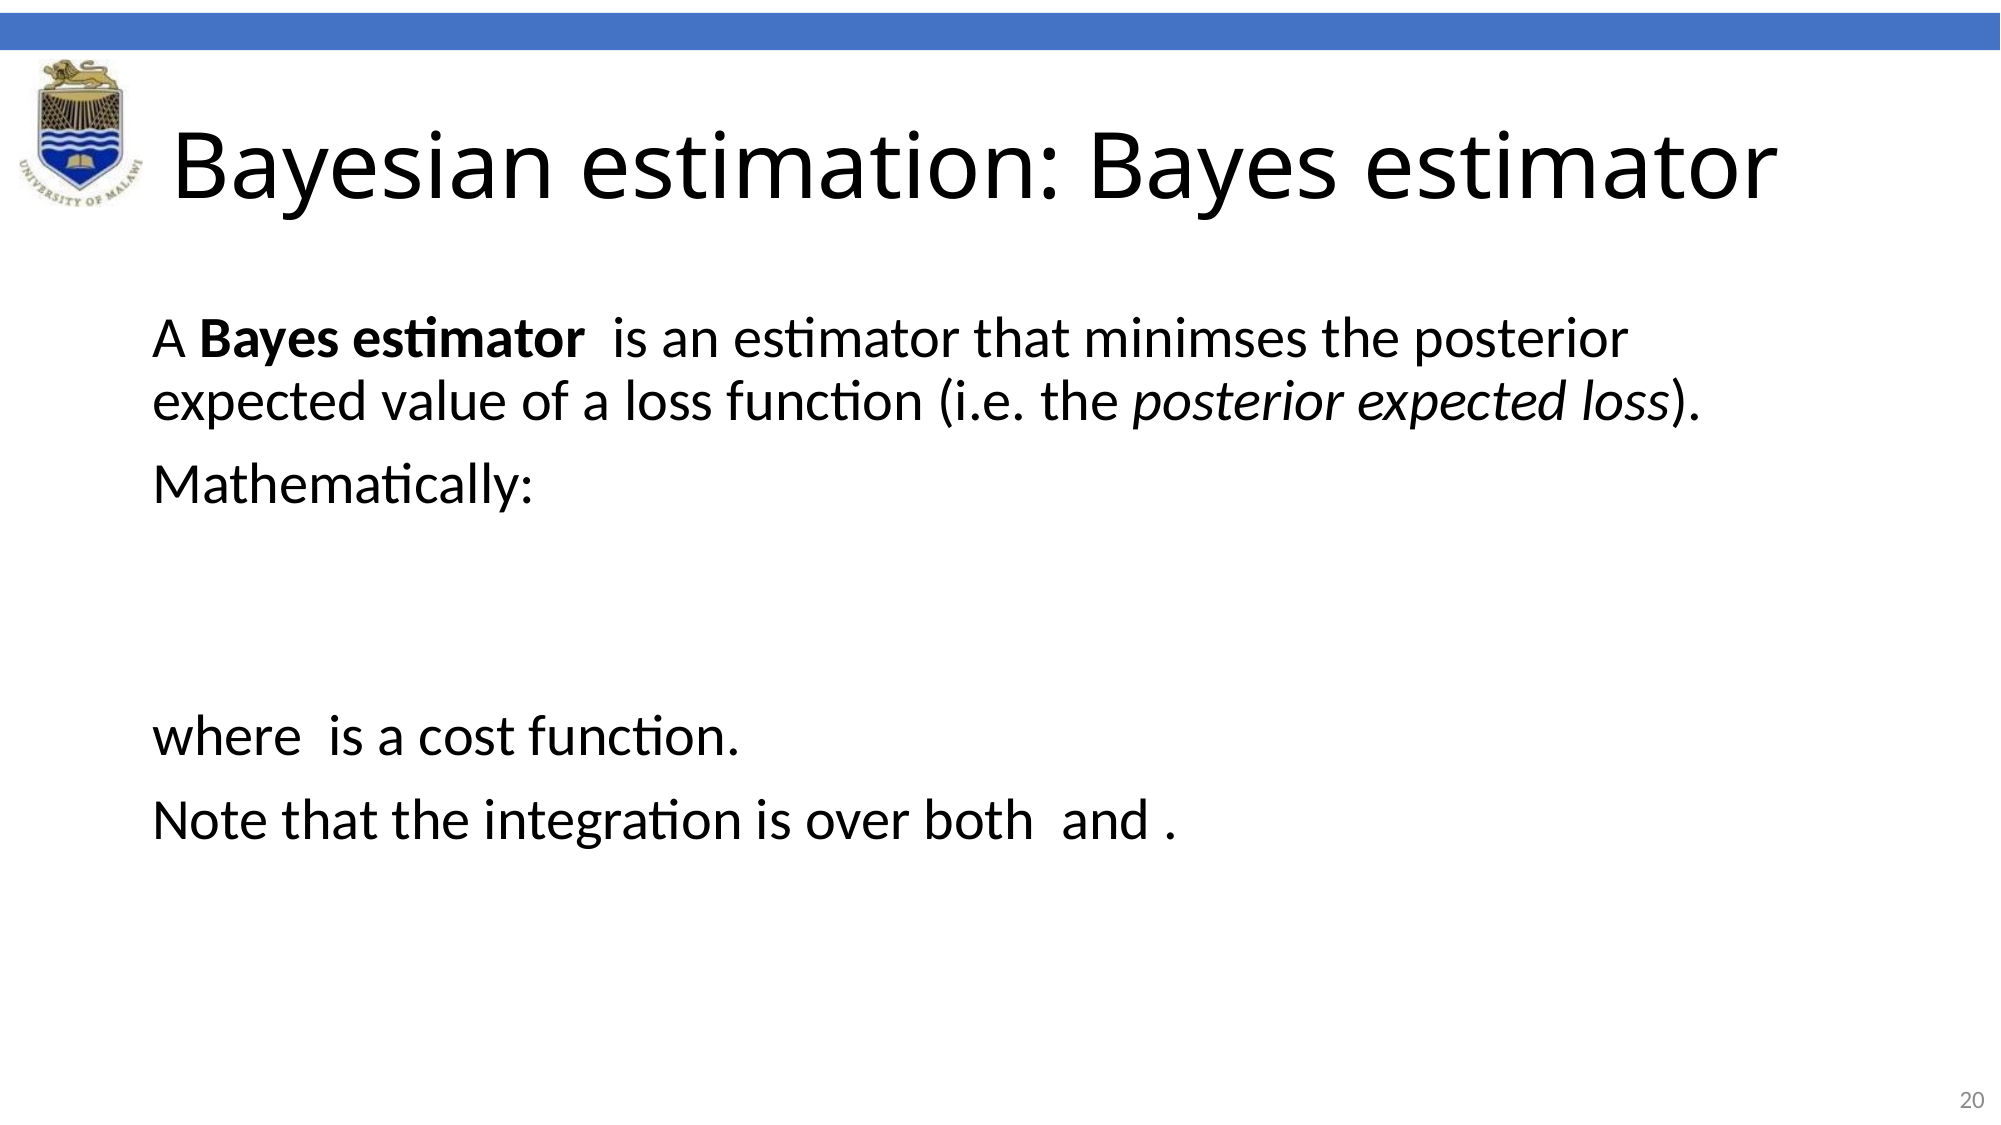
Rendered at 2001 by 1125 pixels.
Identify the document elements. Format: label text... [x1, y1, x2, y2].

picture [19, 59, 143, 207]
title Bayesian estimation: Bayes estimator [155, 59, 1851, 278]
slide_number ‹#› [1550, 1073, 2000, 1125]
